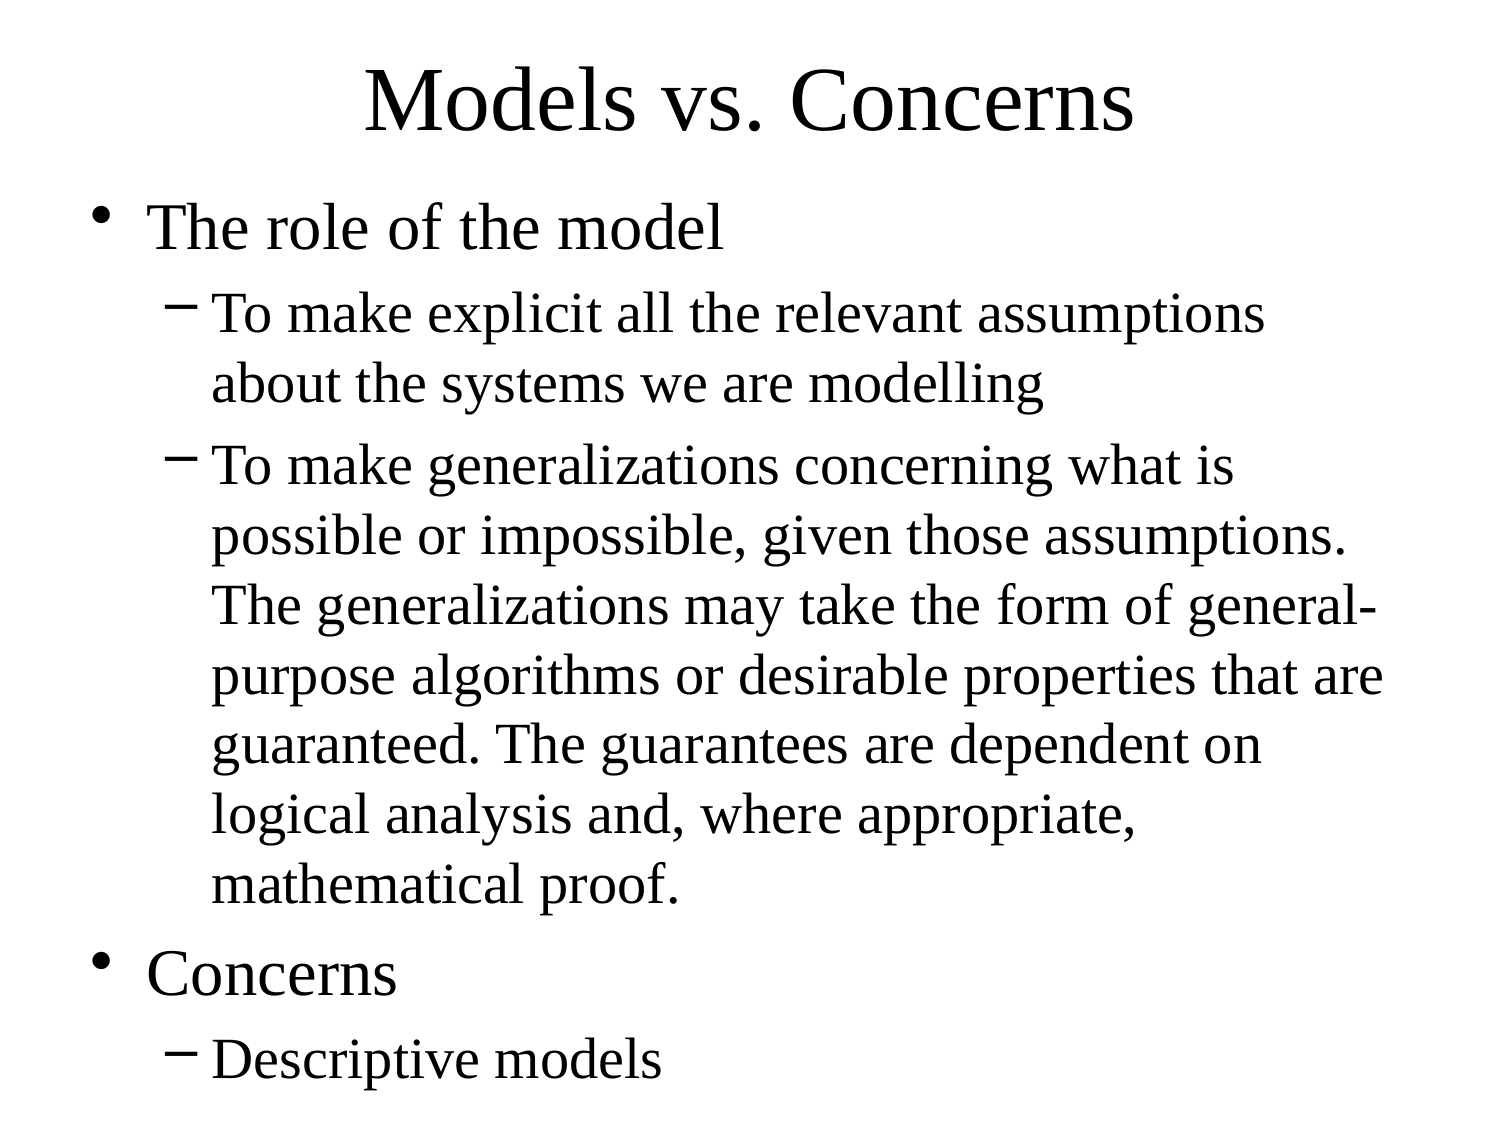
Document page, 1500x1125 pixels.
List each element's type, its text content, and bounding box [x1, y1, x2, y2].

title Models vs. Concerns [75, 0, 1425, 174]
list The role of the model To make explicit all the relevant assumptions about the systems we are modelling To make generalizations concerning what is possible or impossible, given those assumptions. The generalizations may take the form of general-purpose algorithms or desirable properties that are guaranteed. The guarantees are dependent on logical analysis and, where appropriate, mathematical proof. Concerns Descriptive models [75, 174, 1425, 1125]
